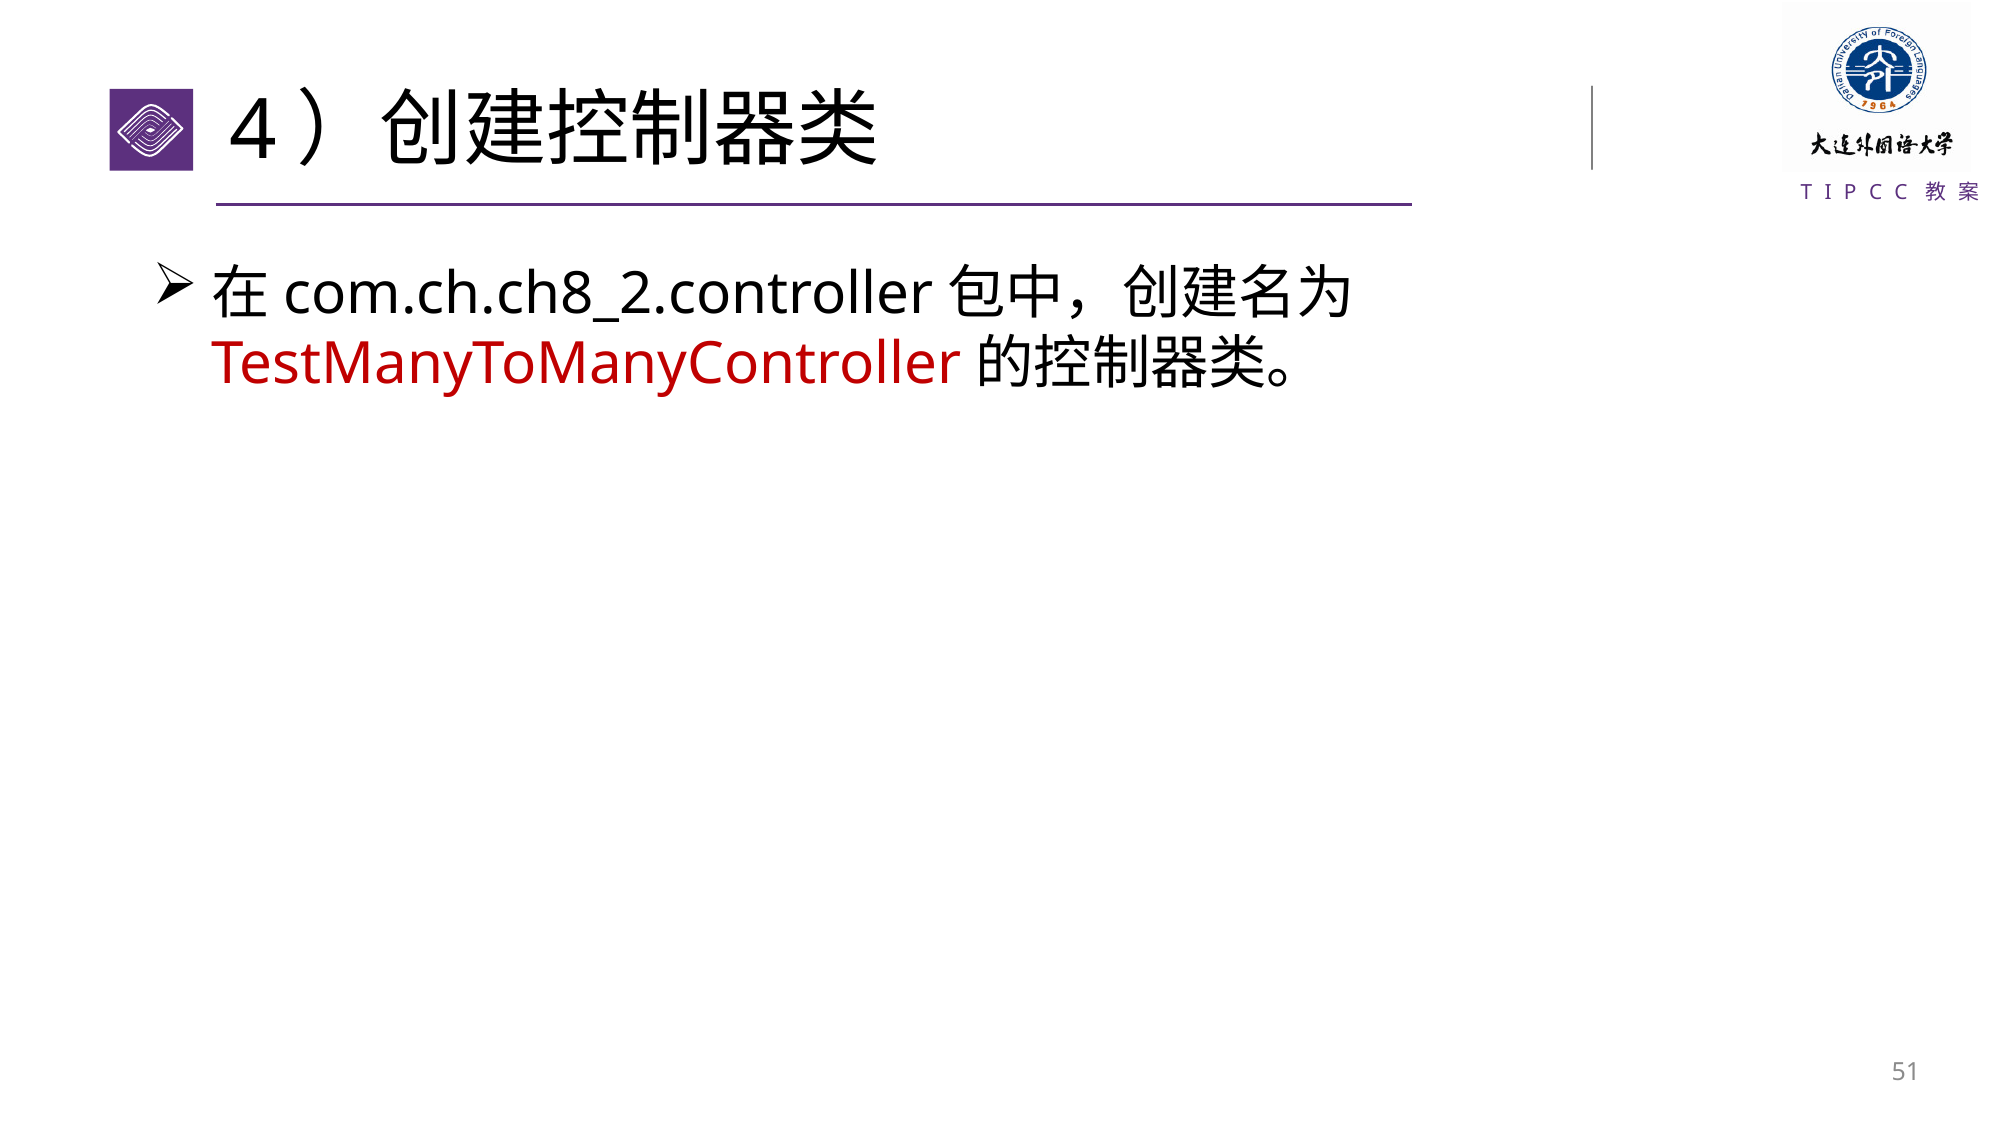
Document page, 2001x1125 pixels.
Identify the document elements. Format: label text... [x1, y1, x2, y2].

slide_number 50 [1485, 1042, 1936, 1103]
picture [1782, 2, 1971, 172]
list 在com.ch.ch8_2.controller包中，创建名为TestManyToManyController的控制器类。 [137, 247, 1863, 1001]
title 4）创建控制器类 [214, 59, 1564, 205]
